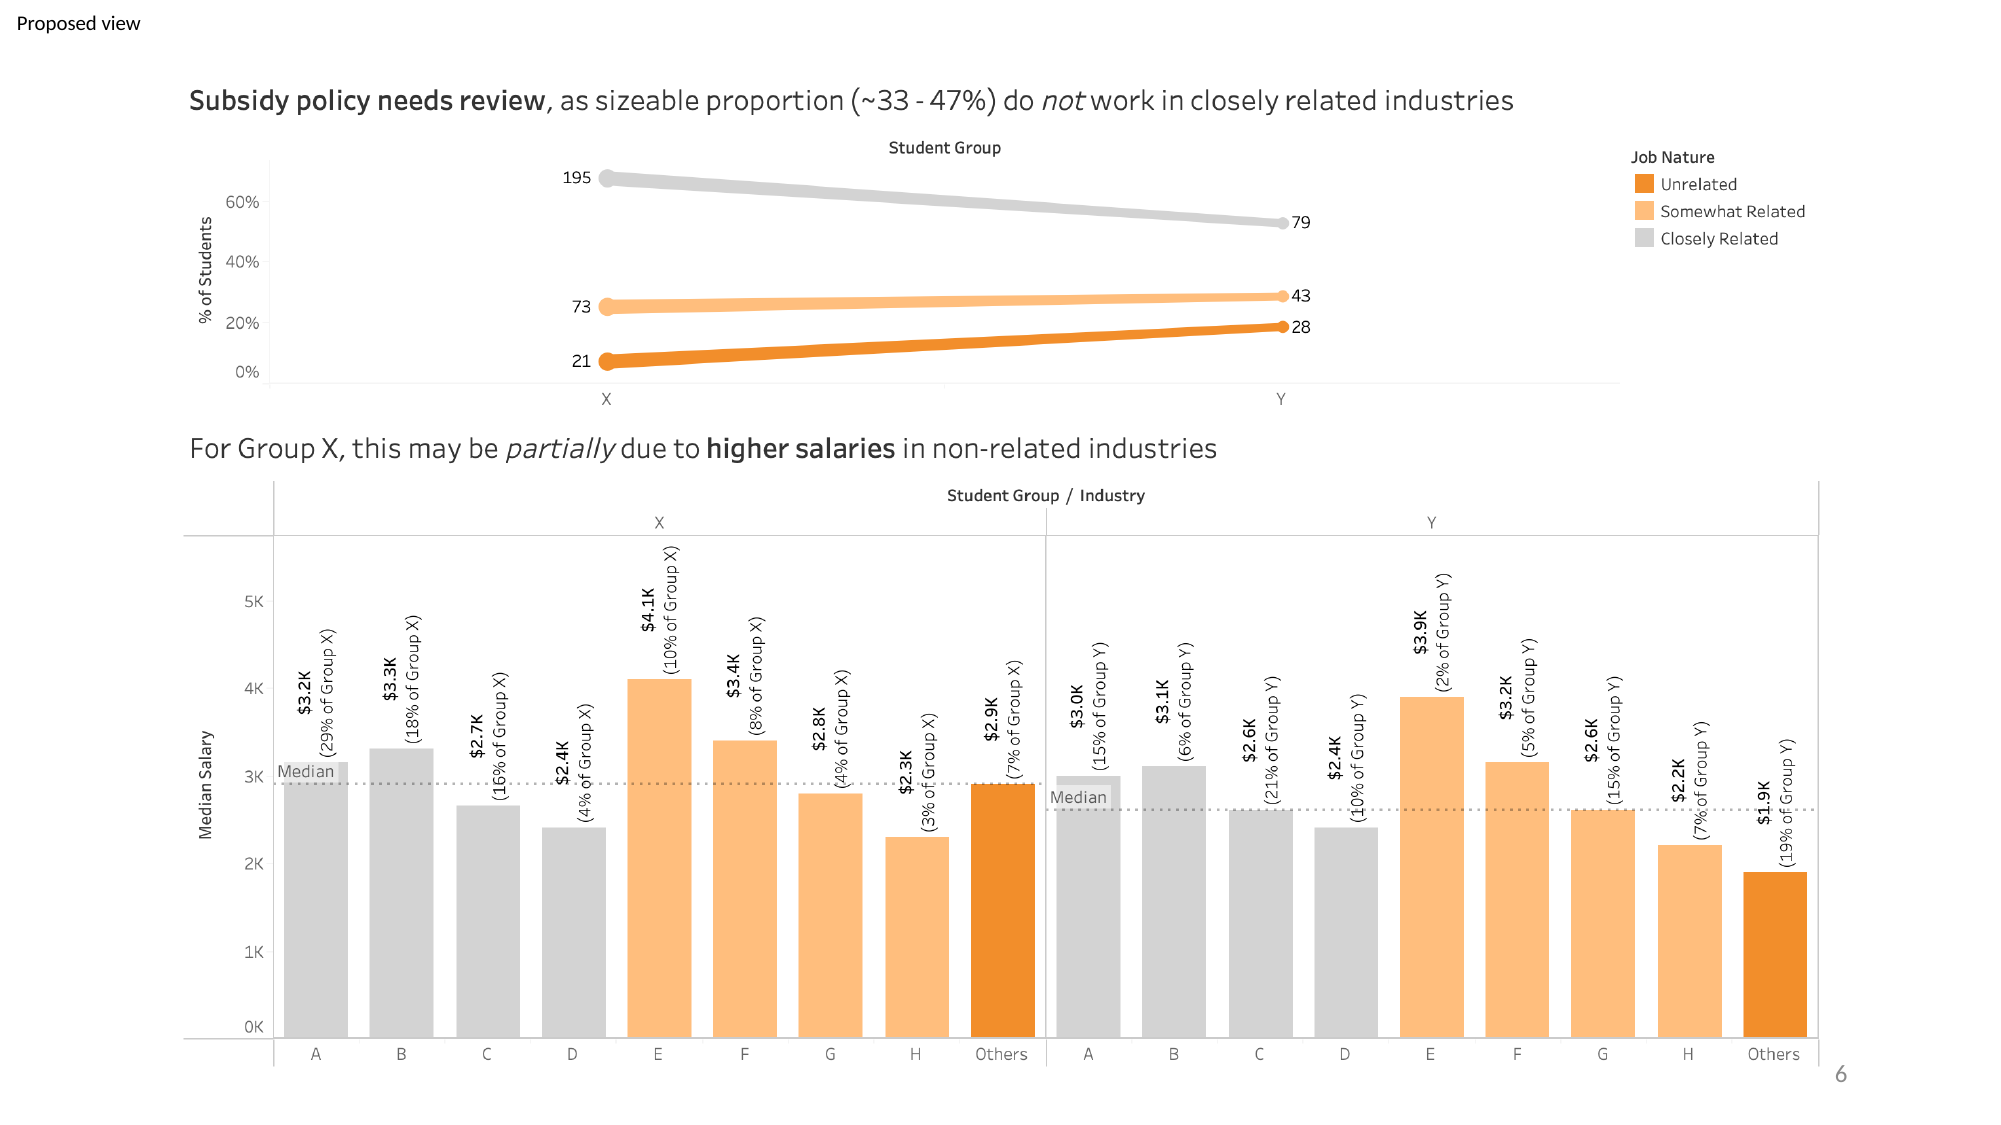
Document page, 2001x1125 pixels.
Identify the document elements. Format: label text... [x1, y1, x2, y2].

text_box Proposed view [2, 2, 159, 43]
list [167, 62, 1830, 1073]
slide_number 5 [1412, 1042, 1863, 1103]
